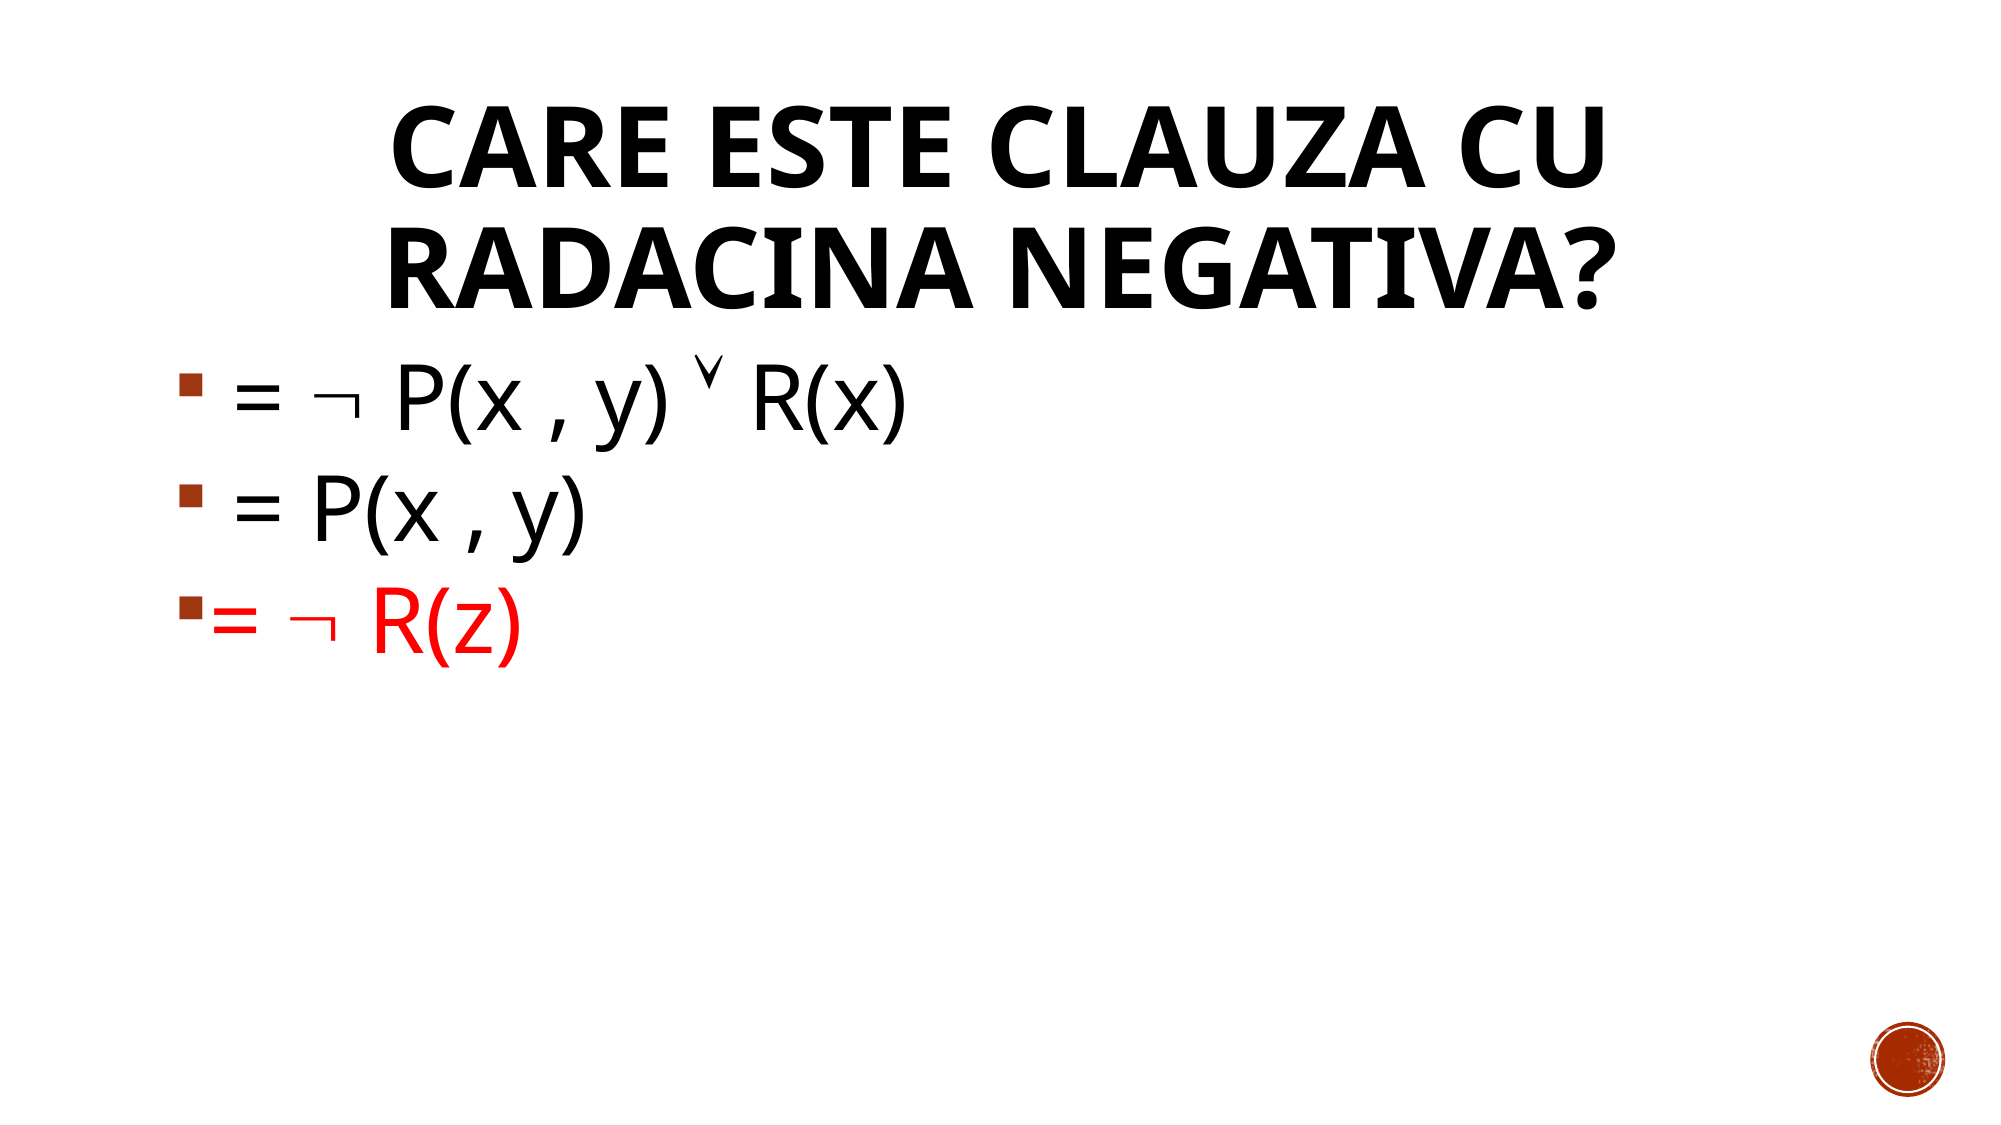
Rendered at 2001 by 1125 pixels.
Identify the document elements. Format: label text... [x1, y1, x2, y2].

title Care este clauza cu radacina negativa? [175, 79, 1826, 344]
